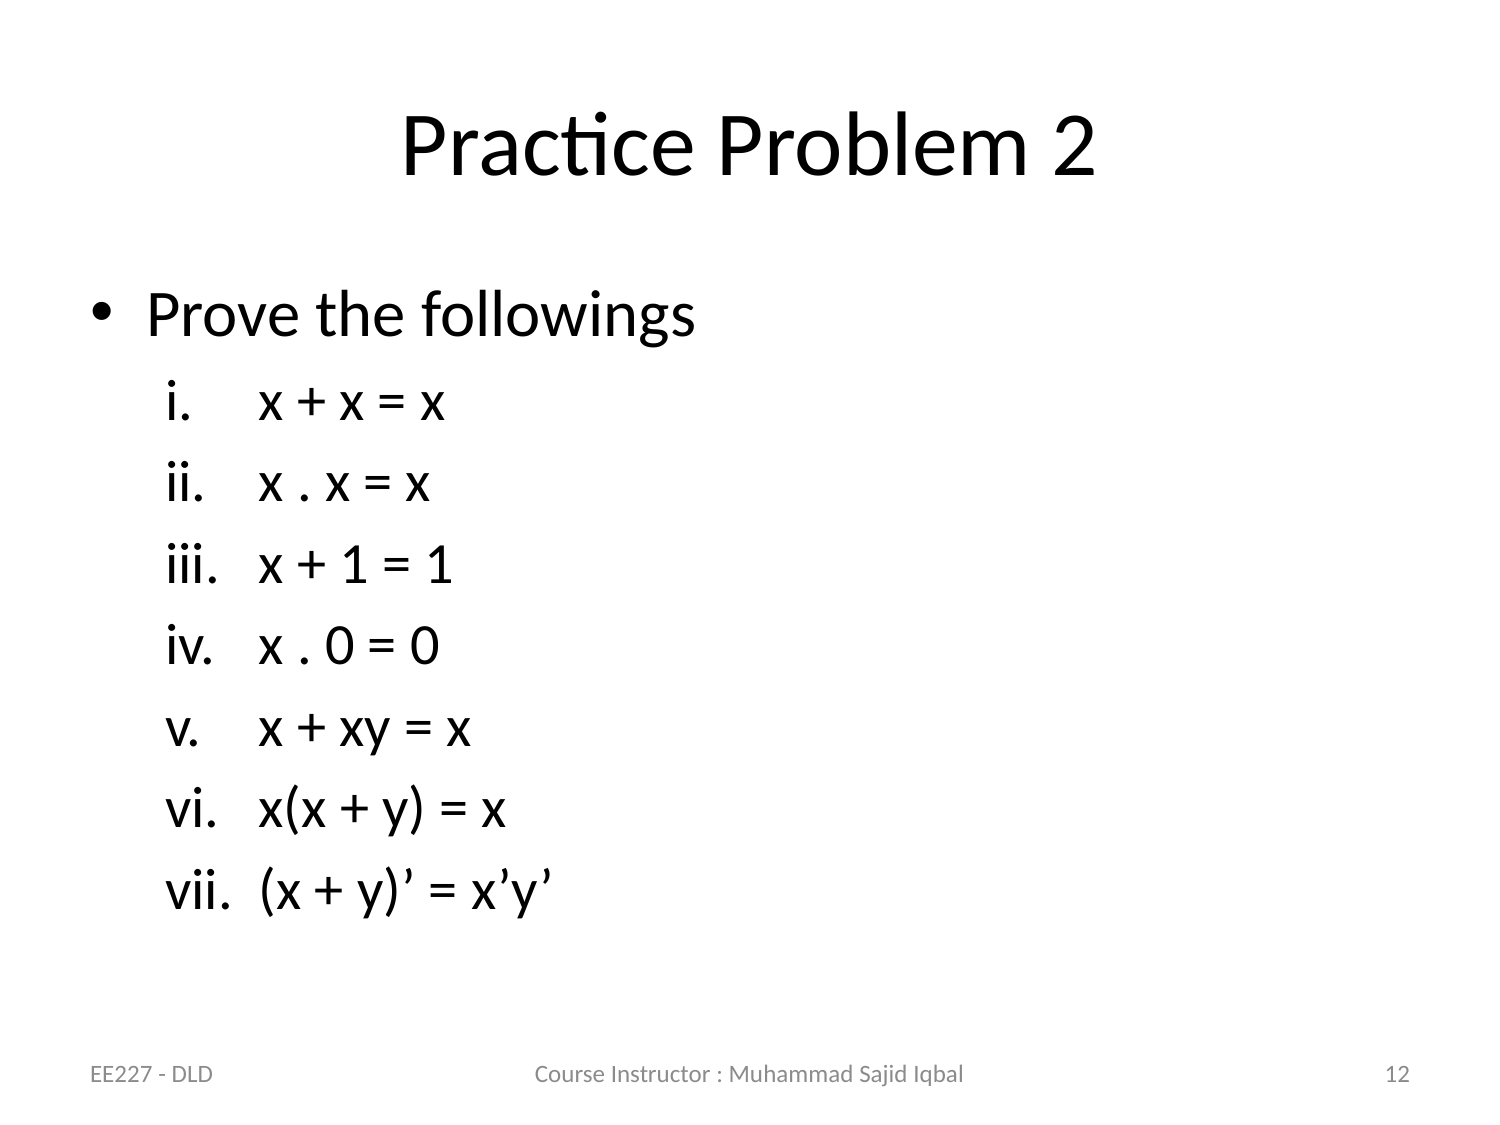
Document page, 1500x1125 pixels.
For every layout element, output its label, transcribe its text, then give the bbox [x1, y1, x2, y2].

list Prove the followings x + x = x x . x = x x + 1 = 1 x . 0 = 0 x + xy = x x(x + y) = x (x + y)’ = x’y’ [75, 262, 1425, 1005]
footer Course Instructor : Muhammad Sajid Iqbal [512, 1042, 988, 1103]
slide_number 12 [1074, 1042, 1425, 1103]
slide_number EE227 - DLD [75, 1042, 425, 1103]
title Practice Problem 2 [75, 45, 1425, 233]
